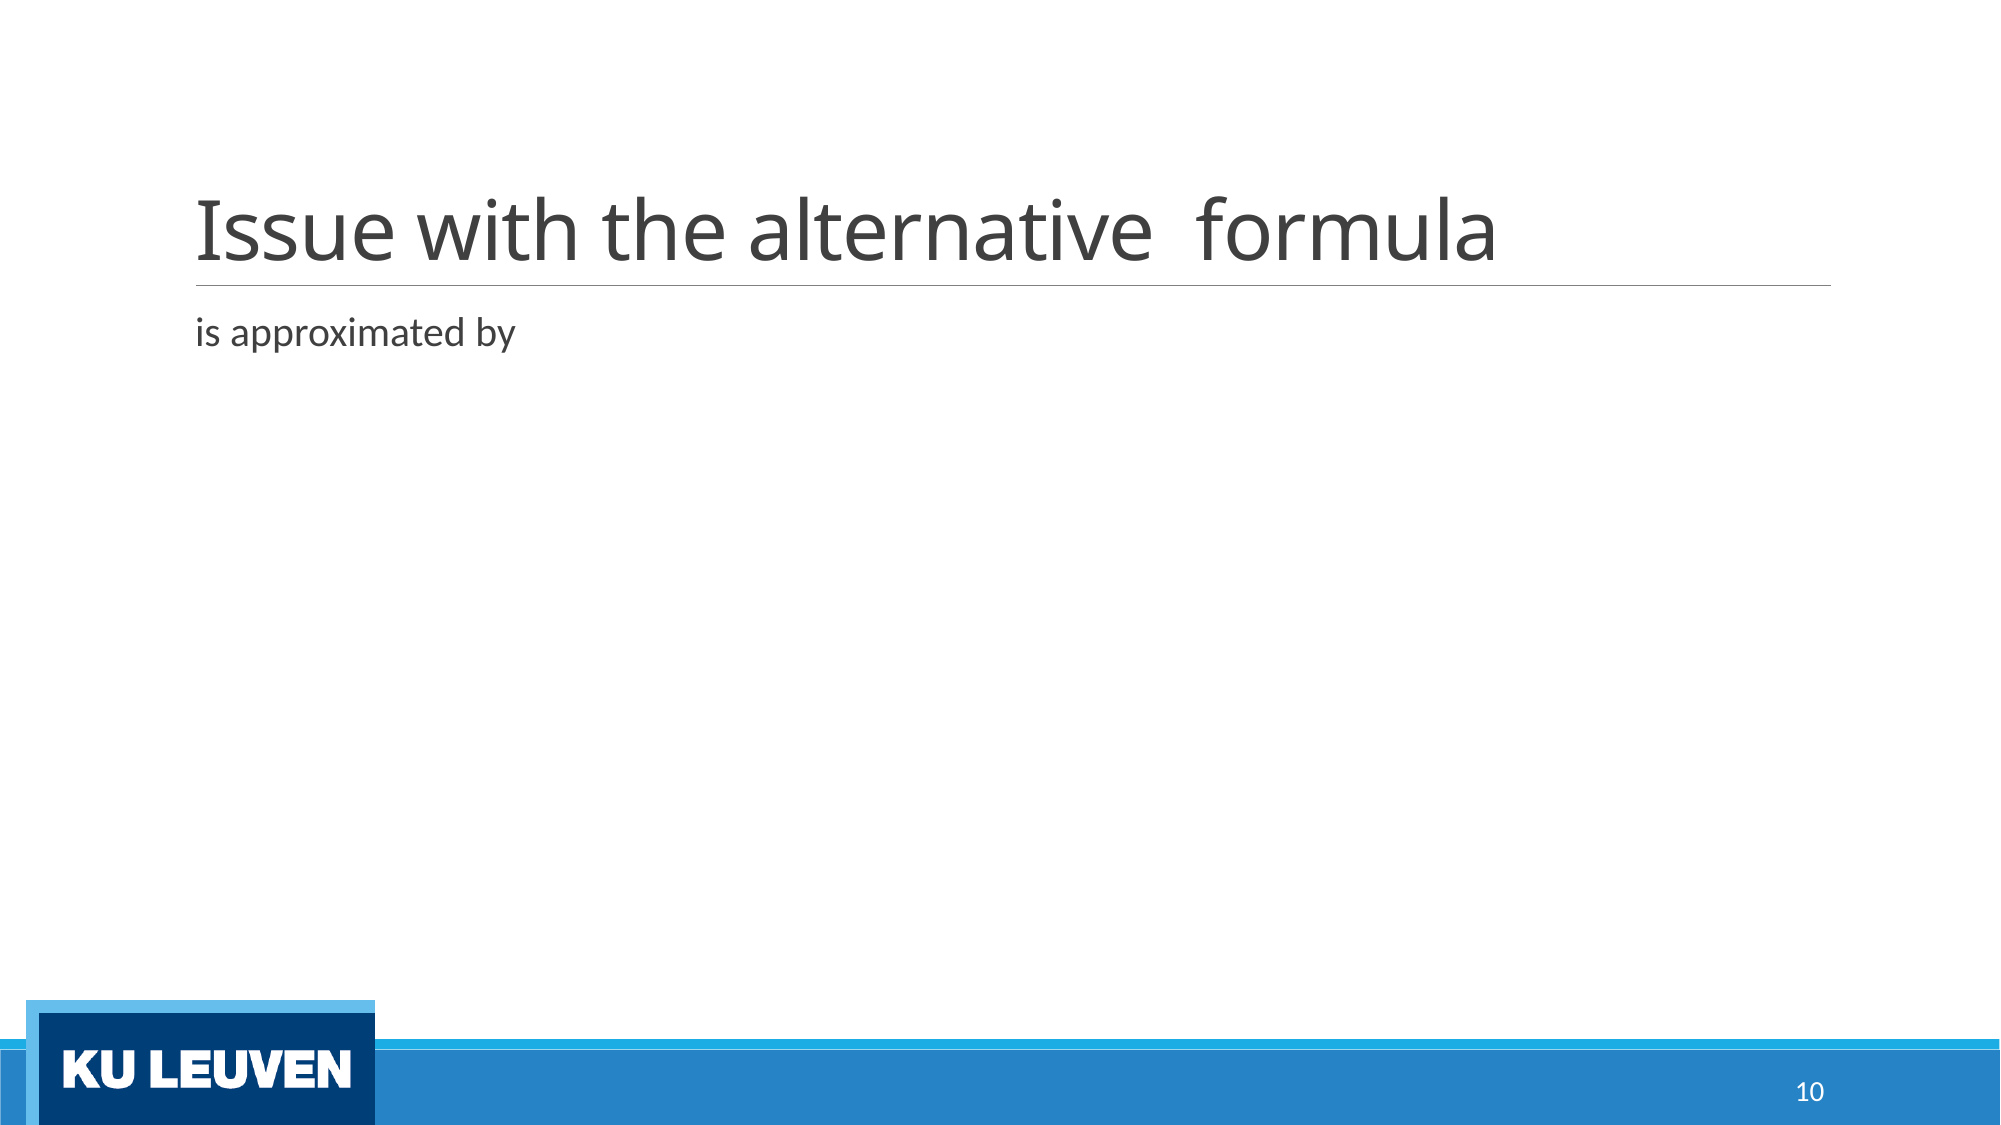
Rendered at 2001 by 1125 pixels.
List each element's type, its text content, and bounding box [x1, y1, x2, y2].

picture [26, 1000, 375, 1125]
slide_number 10 [1624, 1059, 1840, 1120]
